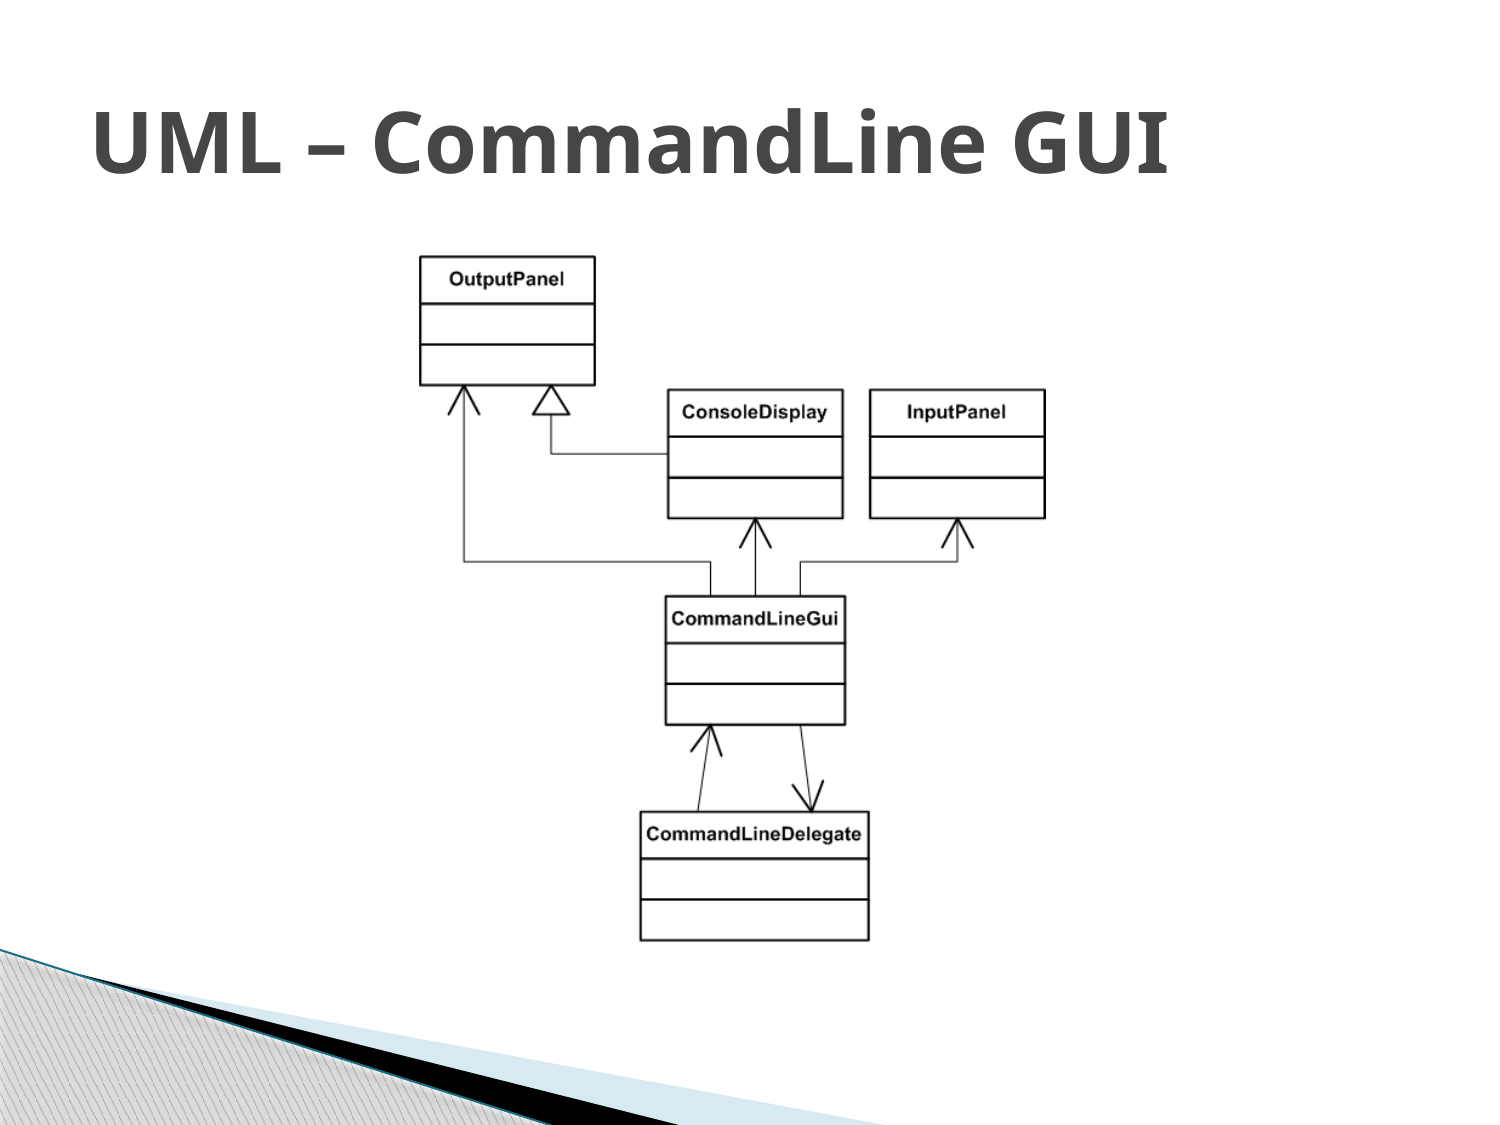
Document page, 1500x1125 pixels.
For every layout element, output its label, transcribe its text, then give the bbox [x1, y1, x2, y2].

picture [418, 255, 1046, 943]
title UML – CommandLine GUI [75, 45, 1425, 233]
